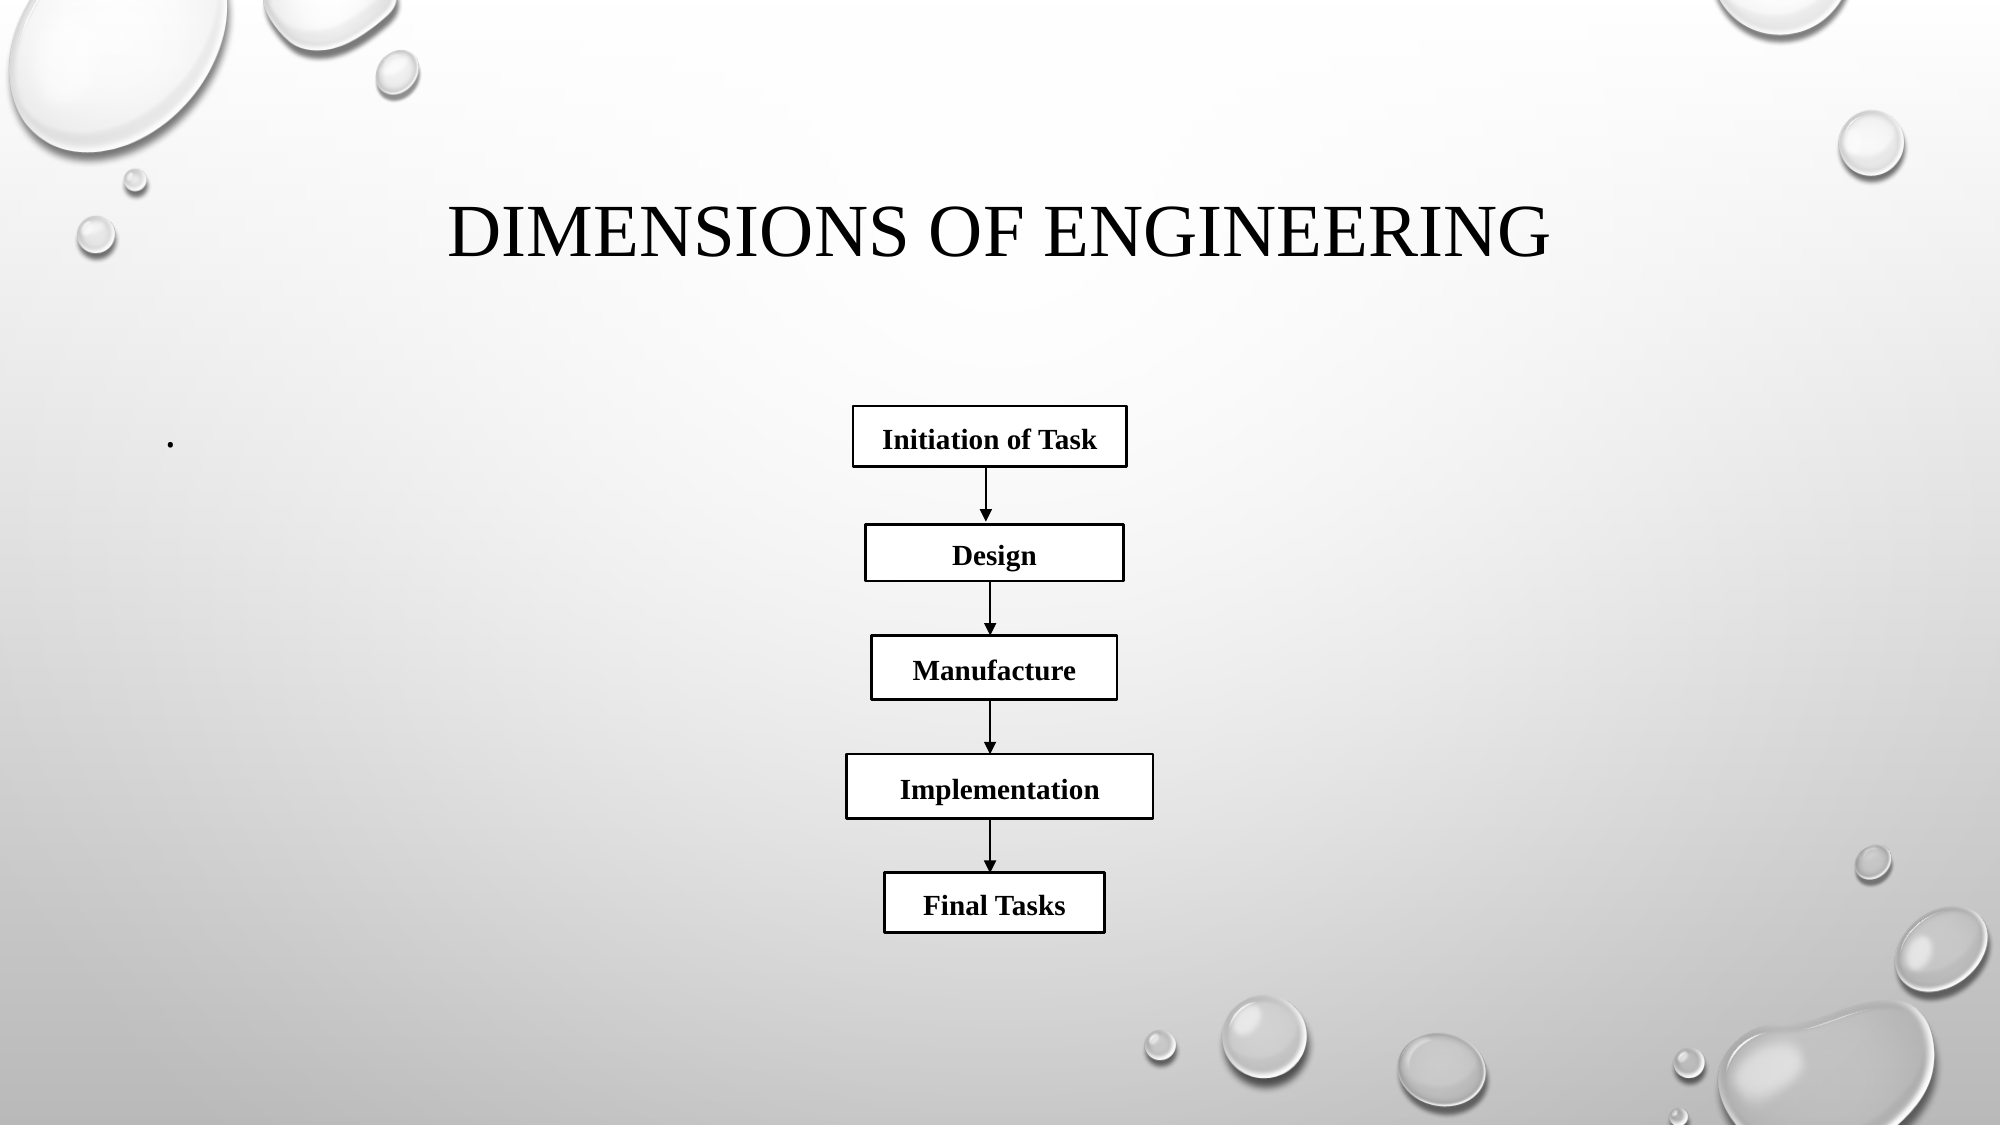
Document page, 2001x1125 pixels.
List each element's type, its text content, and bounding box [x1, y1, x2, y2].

picture [0, 0, 2000, 1125]
title DIMENSIONS OF ENGINEERING [149, 101, 1851, 364]
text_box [846, 405, 1154, 933]
list . [149, 388, 1850, 950]
